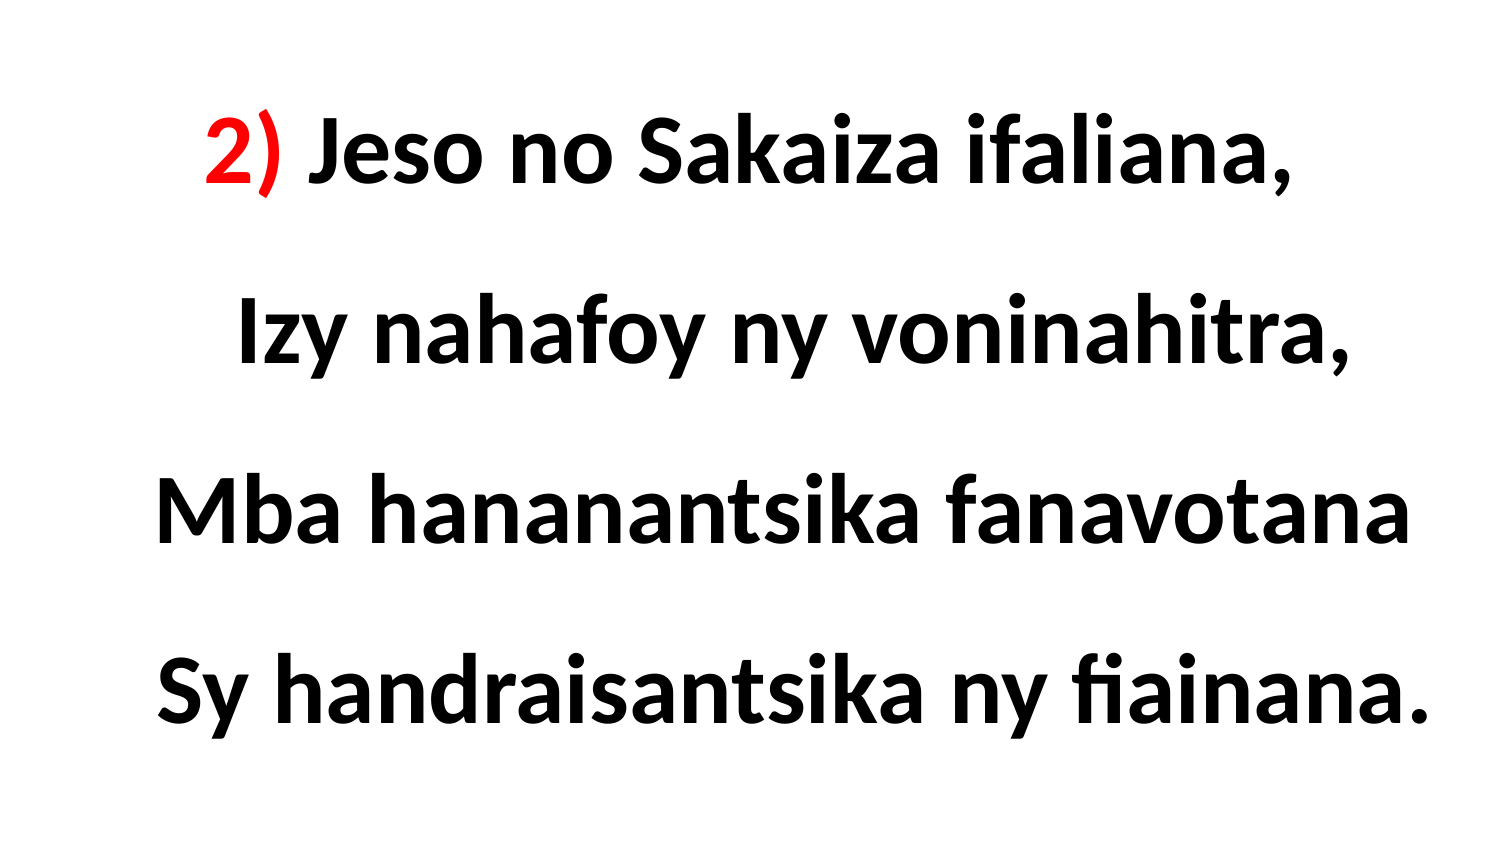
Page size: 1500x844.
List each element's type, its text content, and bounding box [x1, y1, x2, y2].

title 2) Jeso no Sakaiza ifaliana, Izy nahafoy ny voninahitra, Mba hananantsika fanavotana Sy handraisantsika ny fiainana. [0, 297, 1500, 470]
